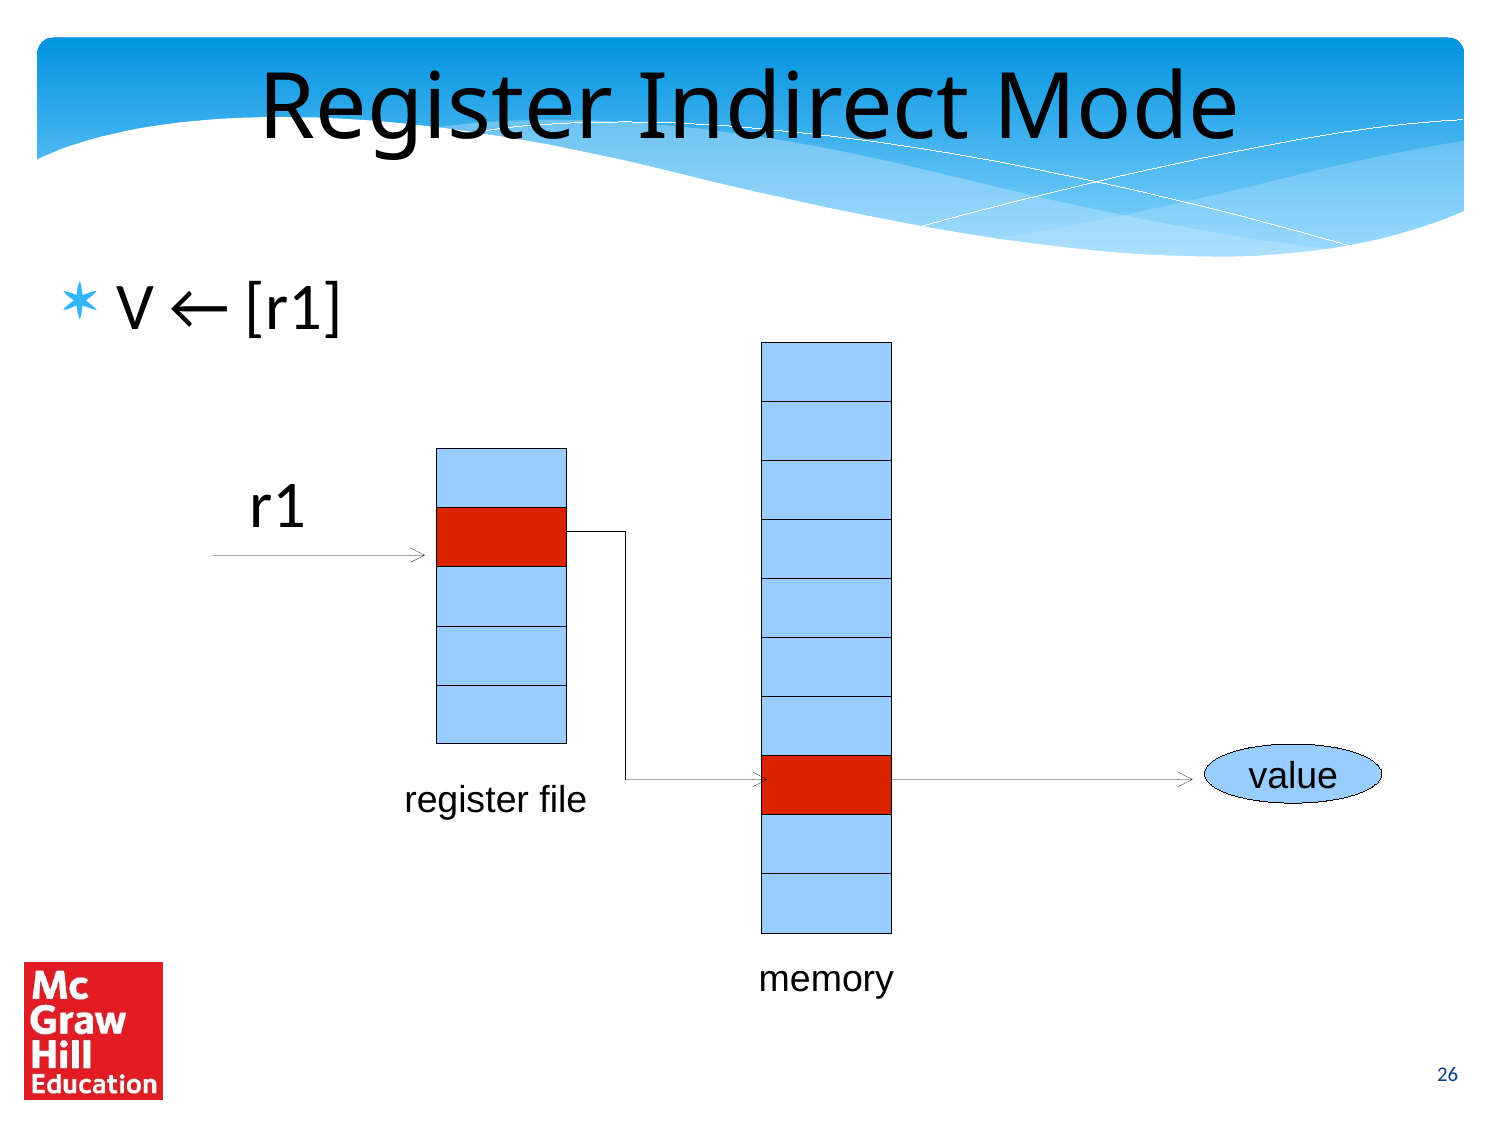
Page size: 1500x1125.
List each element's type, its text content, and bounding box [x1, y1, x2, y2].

text_box [625, 772, 768, 787]
text_box [761, 342, 892, 401]
text_box memory [744, 947, 909, 1007]
text_box [761, 814, 892, 873]
text_box [436, 626, 567, 685]
text_box register file [389, 767, 603, 828]
text_box [761, 756, 892, 814]
text_box r1 [231, 460, 390, 543]
slide_number 26 [1401, 1042, 1494, 1103]
text_box [436, 448, 567, 507]
text_box [761, 696, 892, 756]
text_box [436, 507, 567, 566]
text_box [436, 566, 567, 626]
text_box [436, 685, 567, 744]
text_box [761, 873, 892, 934]
text_box [891, 772, 1193, 787]
title Register Indirect Mode [37, 24, 1463, 179]
text_box [761, 461, 892, 519]
text_box [761, 637, 892, 696]
picture [24, 962, 163, 1101]
text_box [761, 578, 892, 637]
list V ← [r1] [45, 262, 1263, 378]
text_box [761, 401, 892, 461]
text_box [761, 519, 892, 578]
text_box value [1204, 744, 1382, 804]
